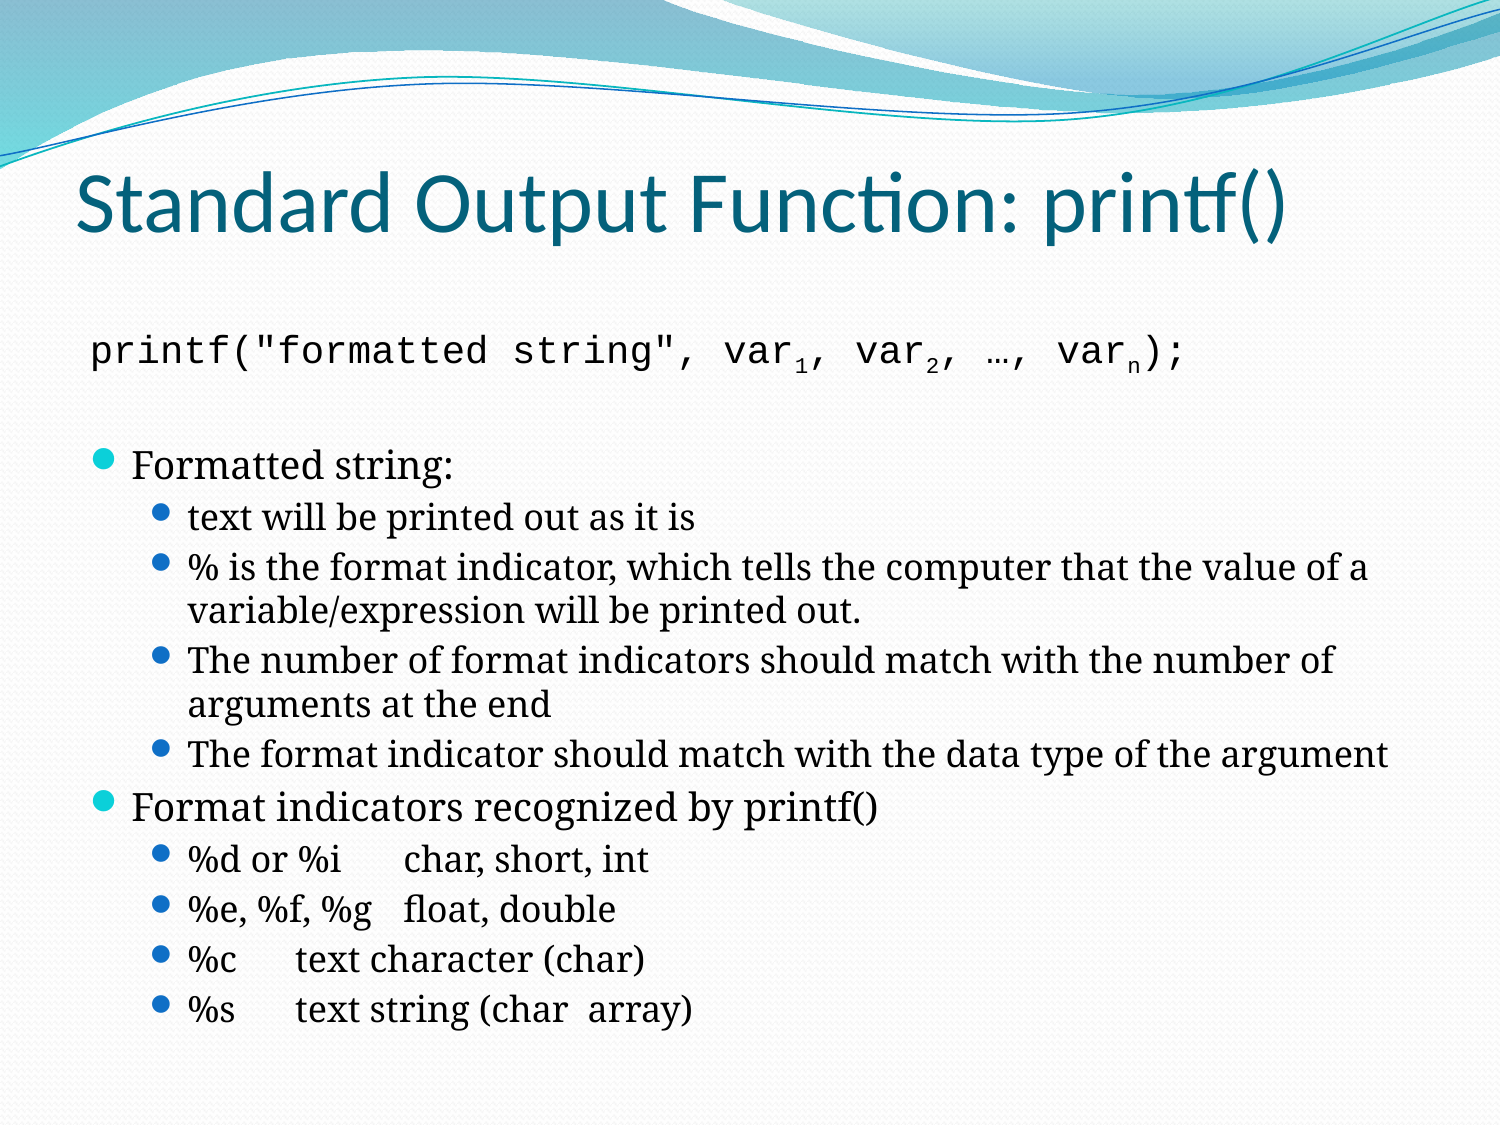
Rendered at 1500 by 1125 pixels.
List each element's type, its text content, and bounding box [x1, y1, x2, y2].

list printf("formatted string", var1, var2, …, varn); Formatted string: text will be printed out as it is % is the format indicator, which tells the computer that the value of a variable/expression will be printed out. The number of format indicators should match with the number of arguments at the end The format indicator should match with the data type of the argument Format indicators recognized by printf() %d or %i char, short, int %e, %f, %g float, double %c text character (char) %s text string (char array) [75, 317, 1425, 1038]
title Standard Output Function: printf() [75, 62, 1425, 250]
